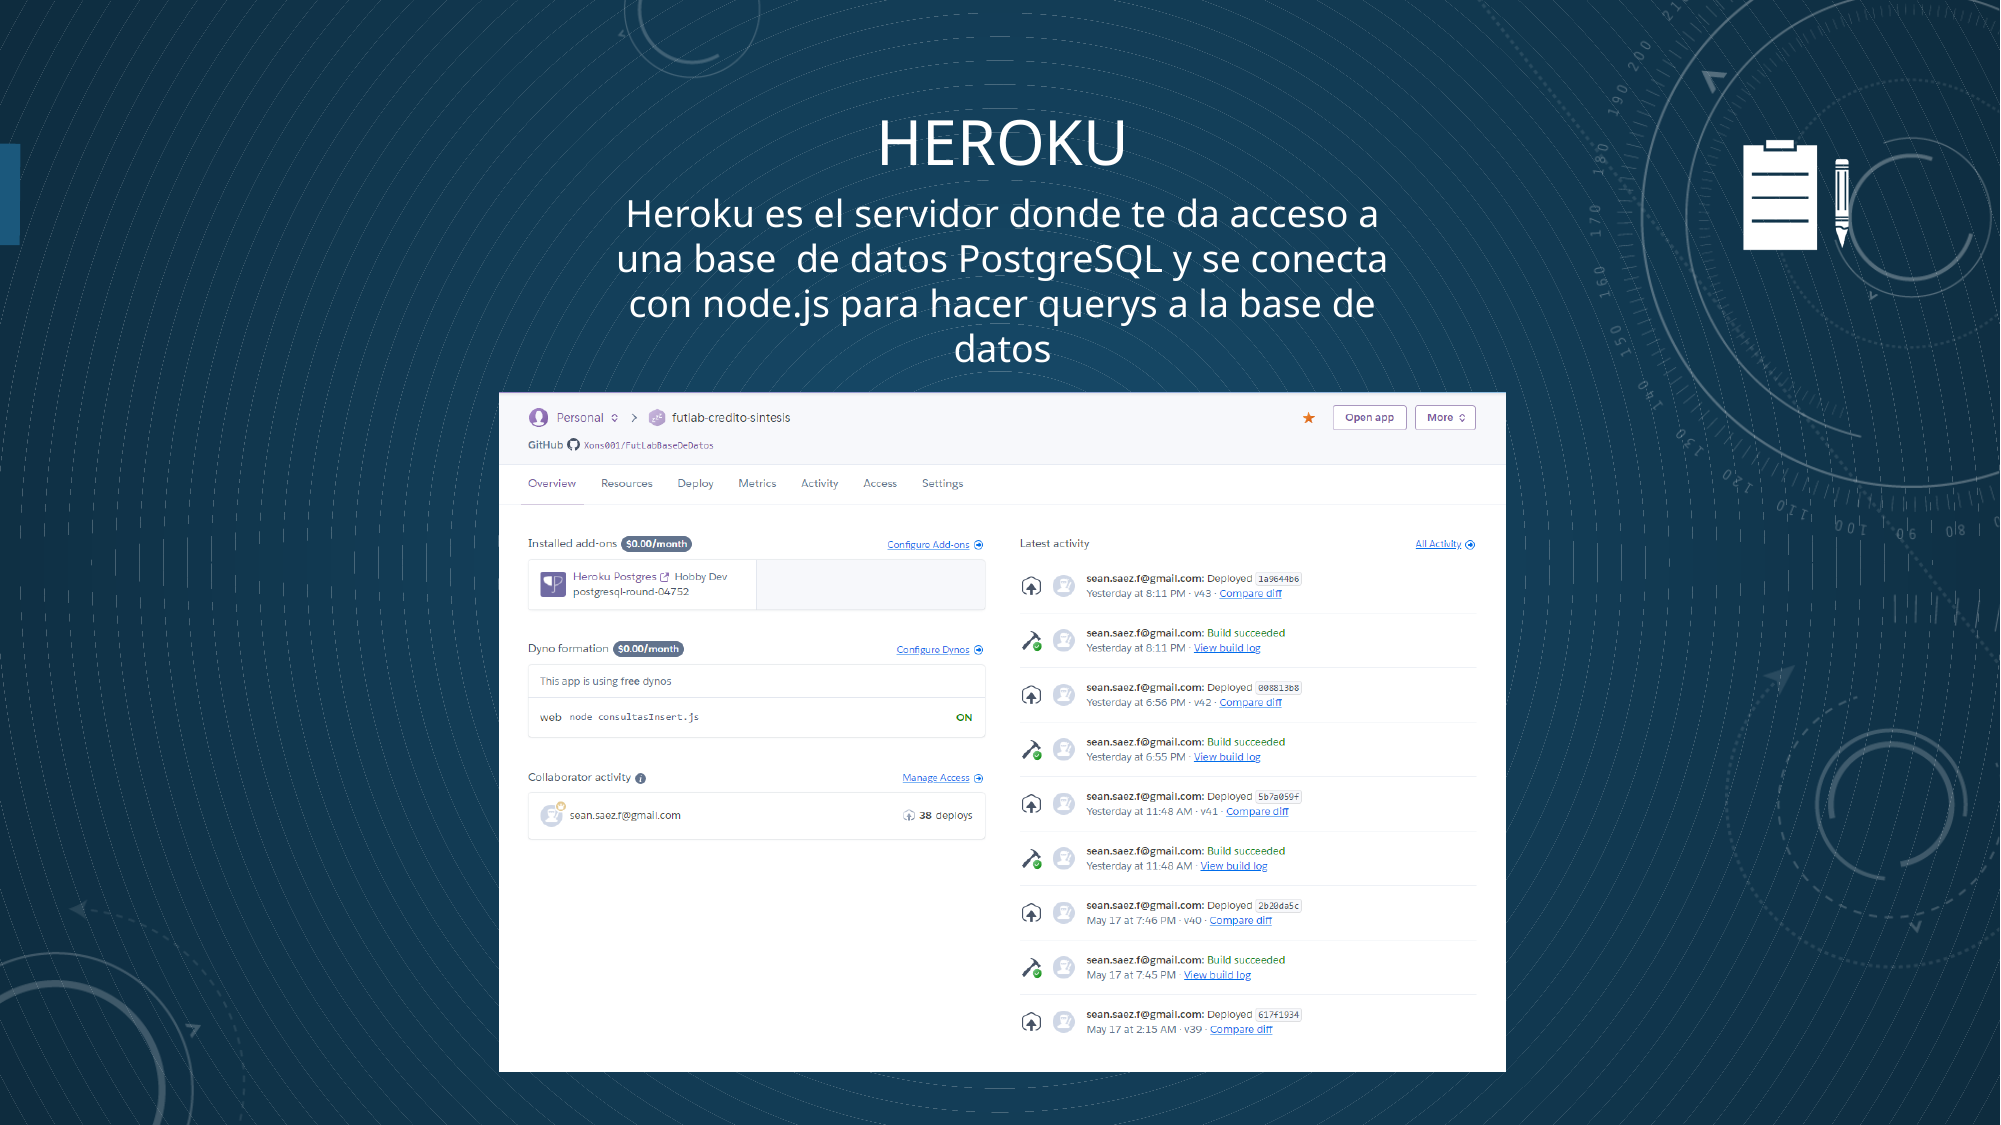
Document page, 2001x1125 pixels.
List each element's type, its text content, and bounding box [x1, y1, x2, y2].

title Heroku [113, 37, 1892, 244]
picture [0, 0, 2000, 1125]
list Heroku es el servidor donde te da acceso a una base de datos PostgreSQL y se conecta con node.js para hacer querys a la base de datos [573, 204, 1432, 355]
